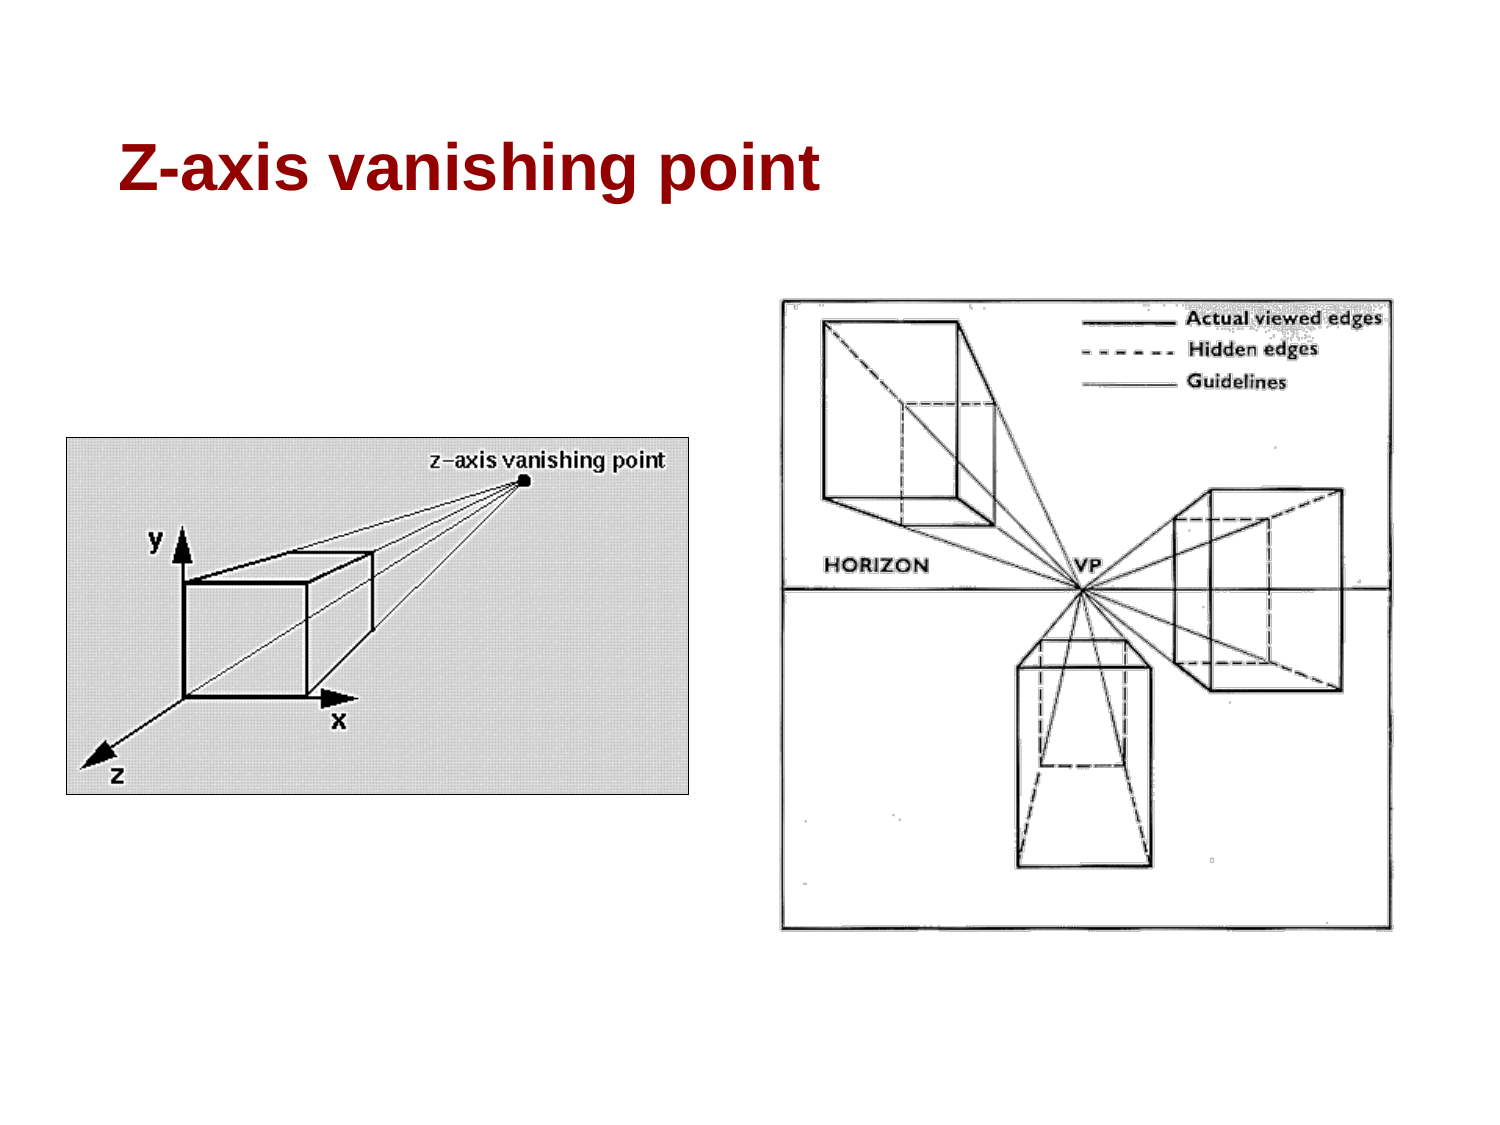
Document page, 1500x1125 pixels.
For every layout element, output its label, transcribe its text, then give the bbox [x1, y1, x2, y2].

title Z-axis vanishing point [103, 59, 1397, 278]
picture [66, 437, 689, 795]
picture [774, 297, 1397, 935]
